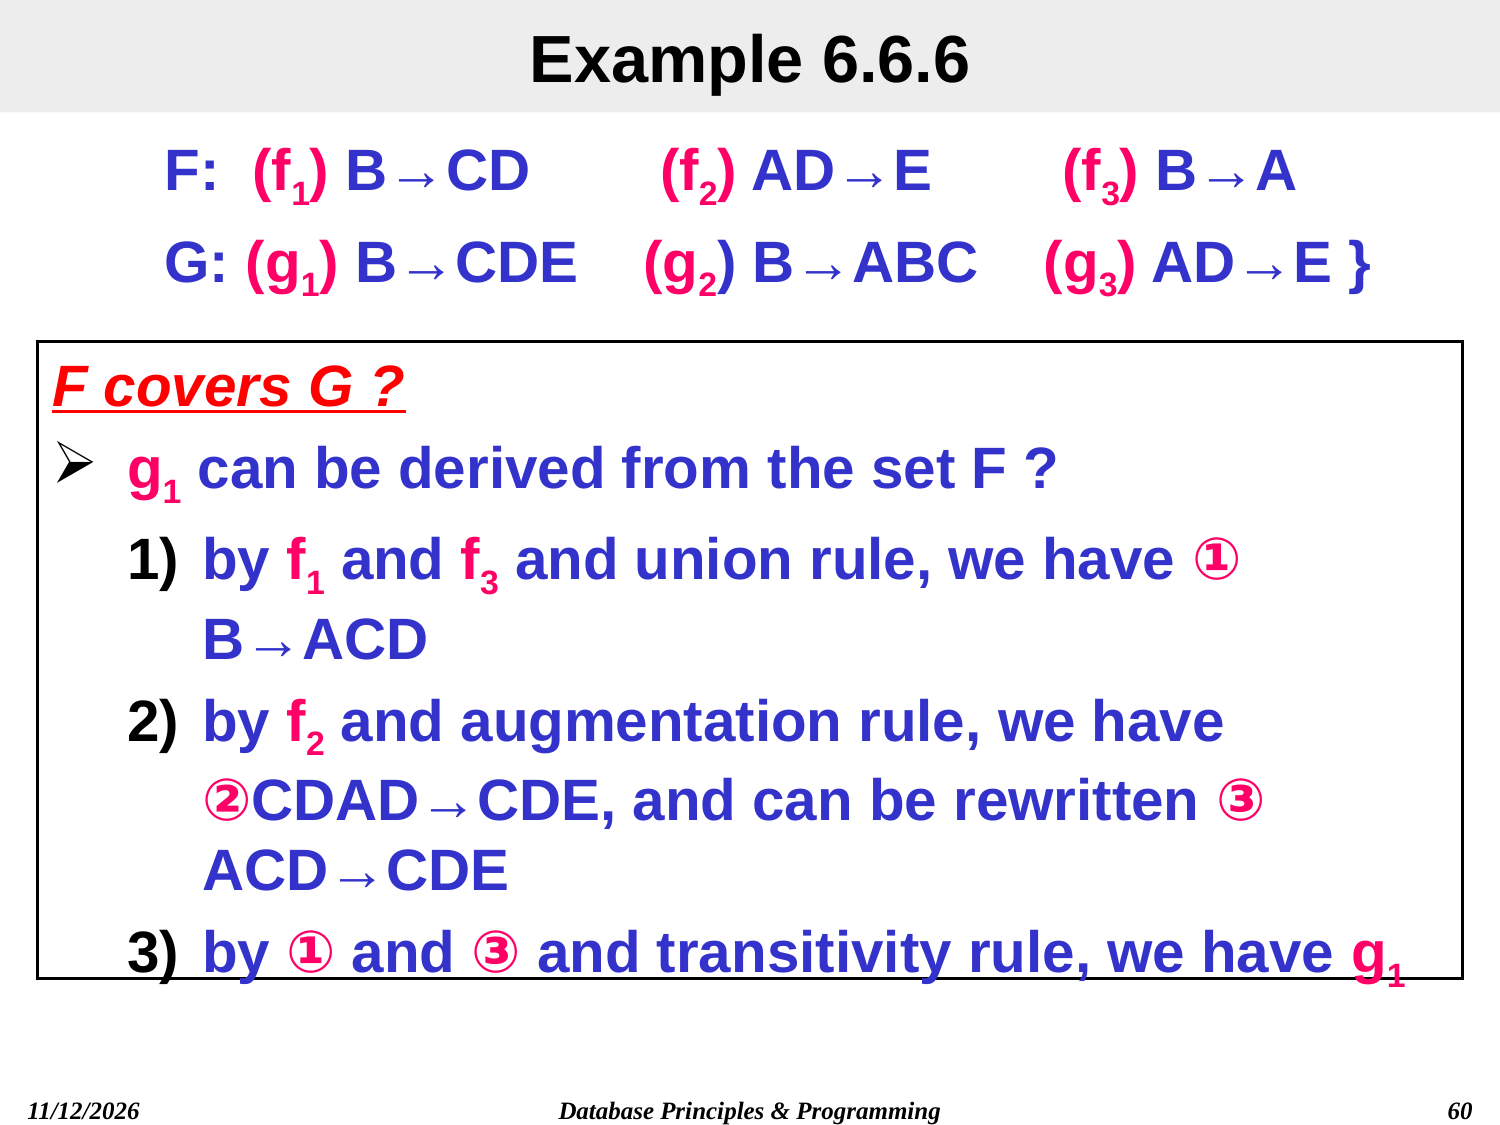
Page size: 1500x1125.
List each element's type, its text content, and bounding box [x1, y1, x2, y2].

text_box F covers G ? g1 can be derived from the set F ? by f1 and f3 and union rule, we have ① B→ACD by f2 and augmentation rule, we have ②CDAD→CDE, and can be rewritten ③ ACD→CDE by ① and ③ and transitivity rule, we have g1 [37, 341, 1463, 979]
text_box [12, 1087, 325, 1125]
title Example 6.6.6 [0, 0, 1500, 113]
text_box Database Principles & Programming [425, 1087, 1075, 1125]
text_box [1174, 1087, 1488, 1125]
list F: (f1) B→CD (f2) AD→E (f3) B→A G: (g1) B→CDE (g2) B→ABC (g3) AD→E } [74, 124, 1426, 341]
